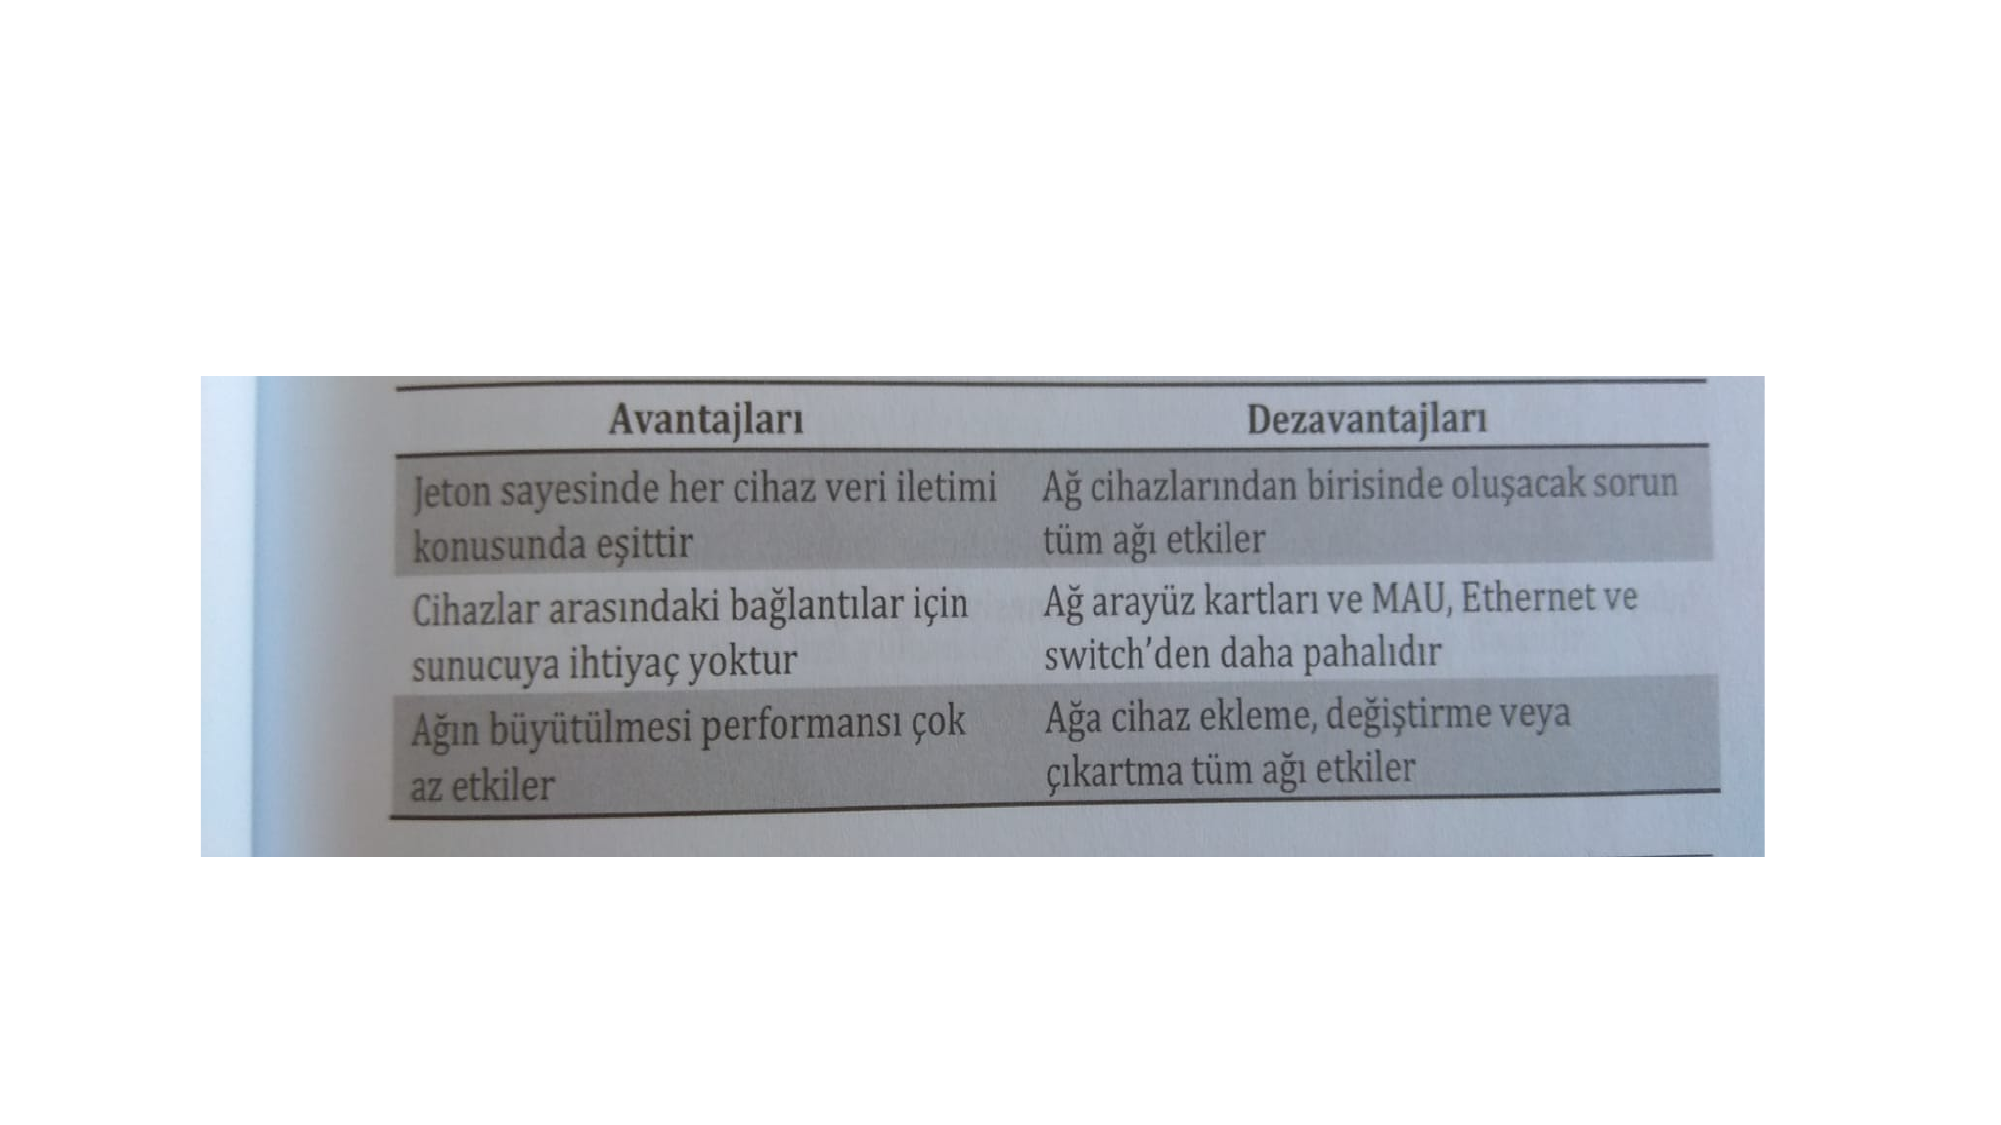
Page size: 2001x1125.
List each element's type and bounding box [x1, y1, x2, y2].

list [200, 376, 1765, 857]
